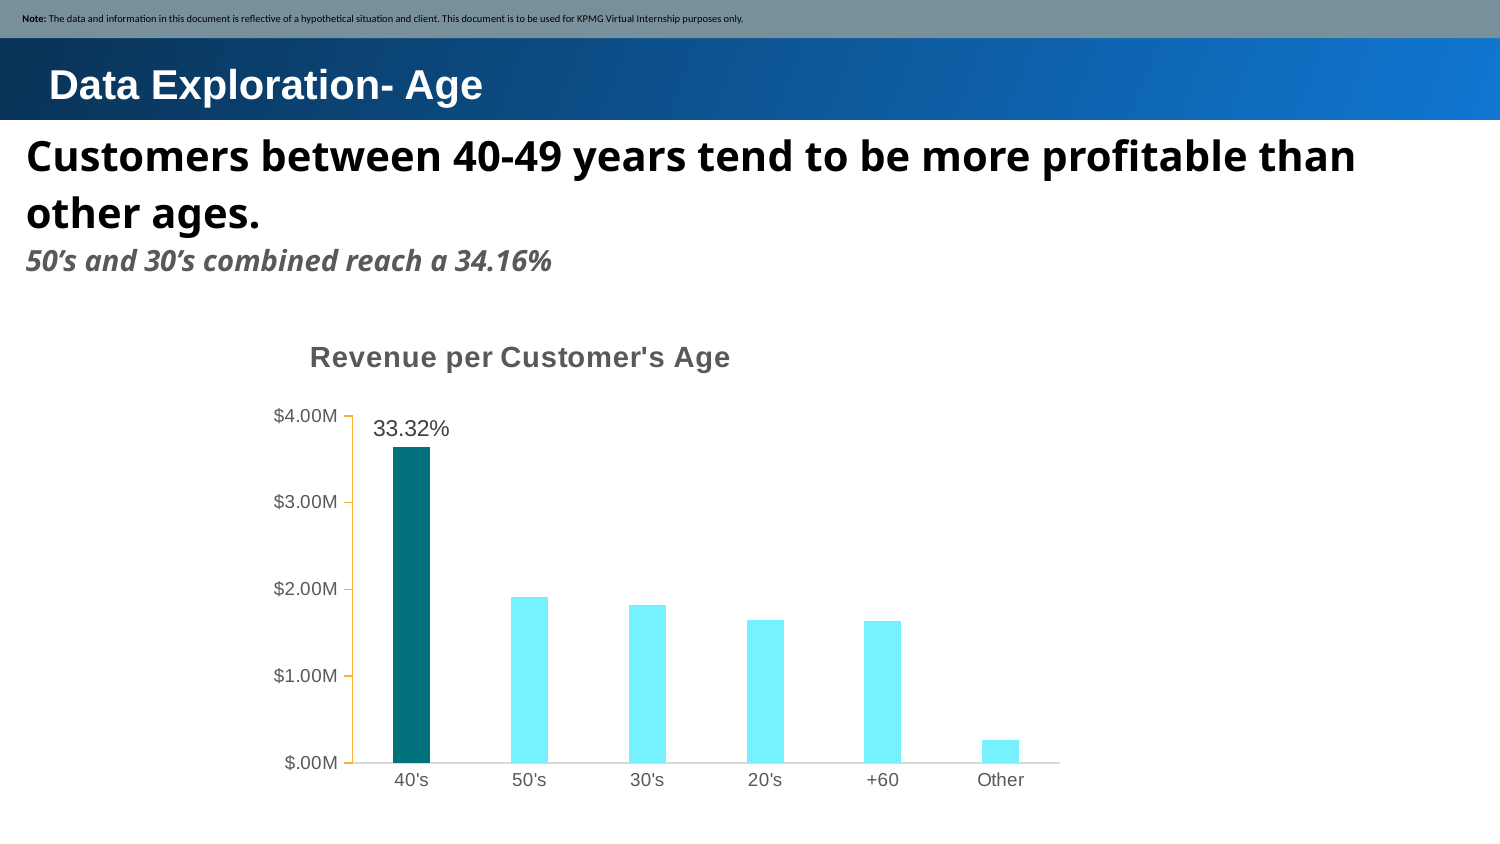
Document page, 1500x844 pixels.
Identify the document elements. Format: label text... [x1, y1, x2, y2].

text_box Customers between 40-49 years tend to be more profitable than other ages. 50’s and 30’s combined reach a 34.16% [10, 107, 1416, 293]
text_box [0, 39, 1500, 120]
text_box Note: The data and information in this document is reflective of a hypothetical situation and client. This document is to be used for KPMG Virtual Internship purposes only. [0, 0, 1500, 39]
chart [257, 327, 1077, 801]
text_box Data Exploration- Age [33, 43, 1439, 124]
